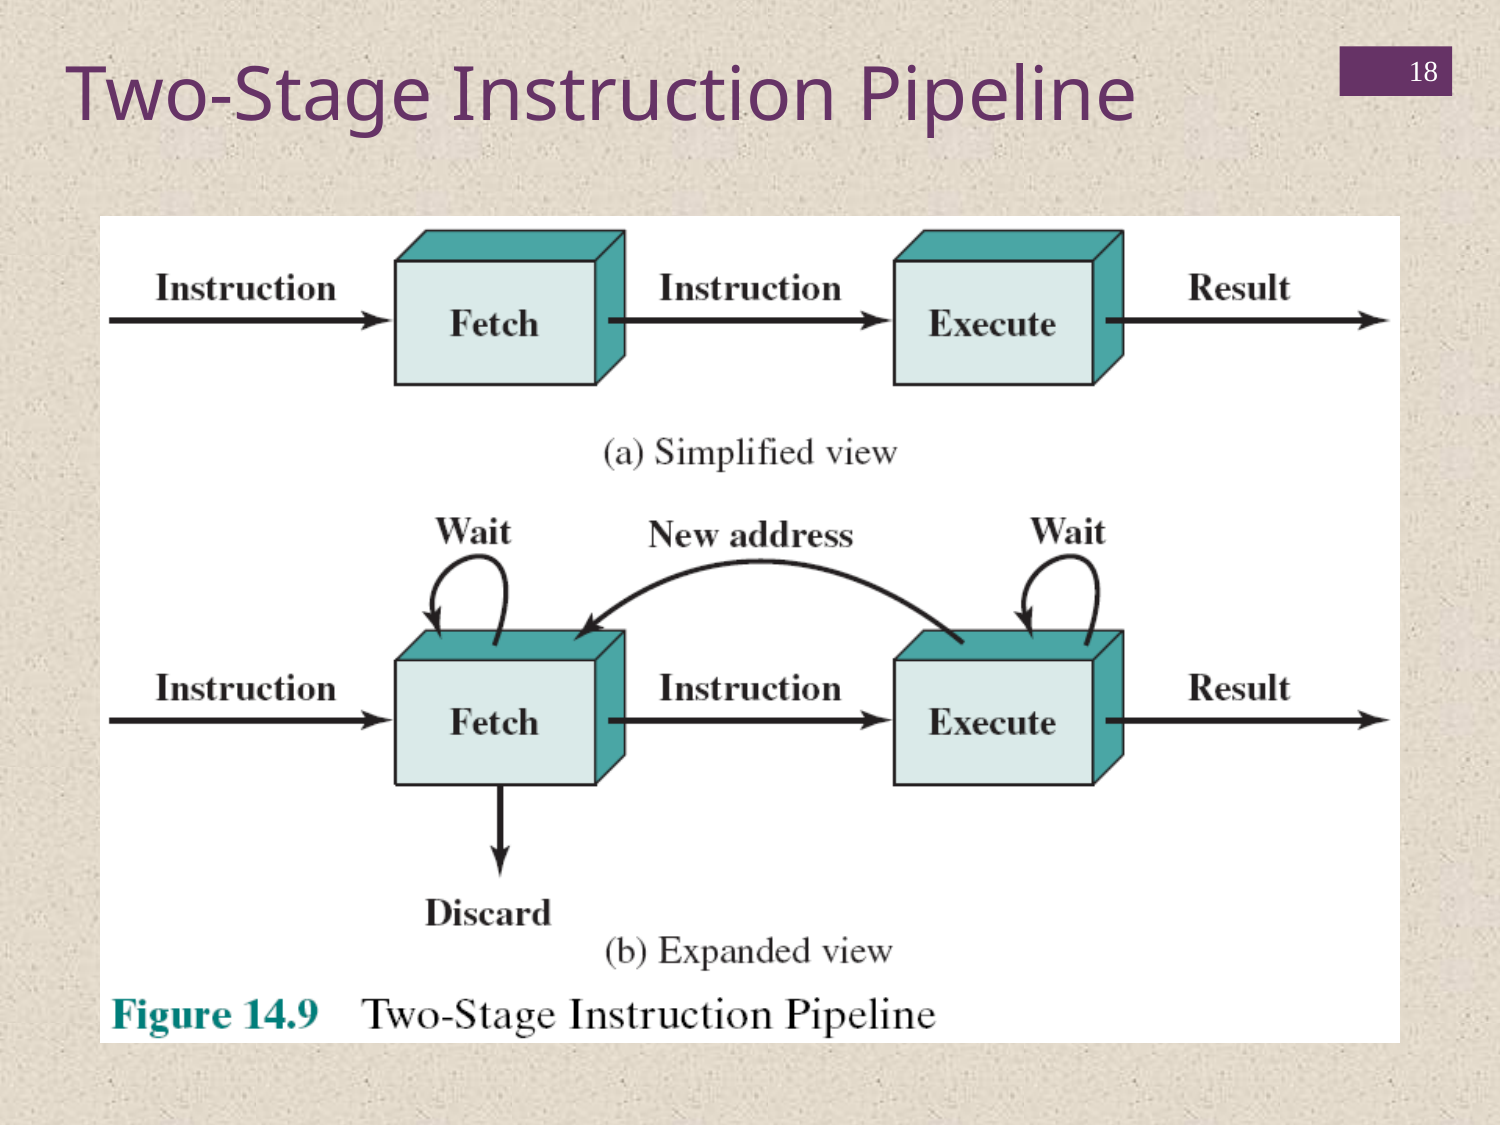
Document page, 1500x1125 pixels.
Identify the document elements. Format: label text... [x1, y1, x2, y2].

picture [0, 0, 1500, 1125]
title Two-Stage Instruction Pipeline [50, 37, 1290, 221]
slide_number 18 [1362, 39, 1454, 100]
